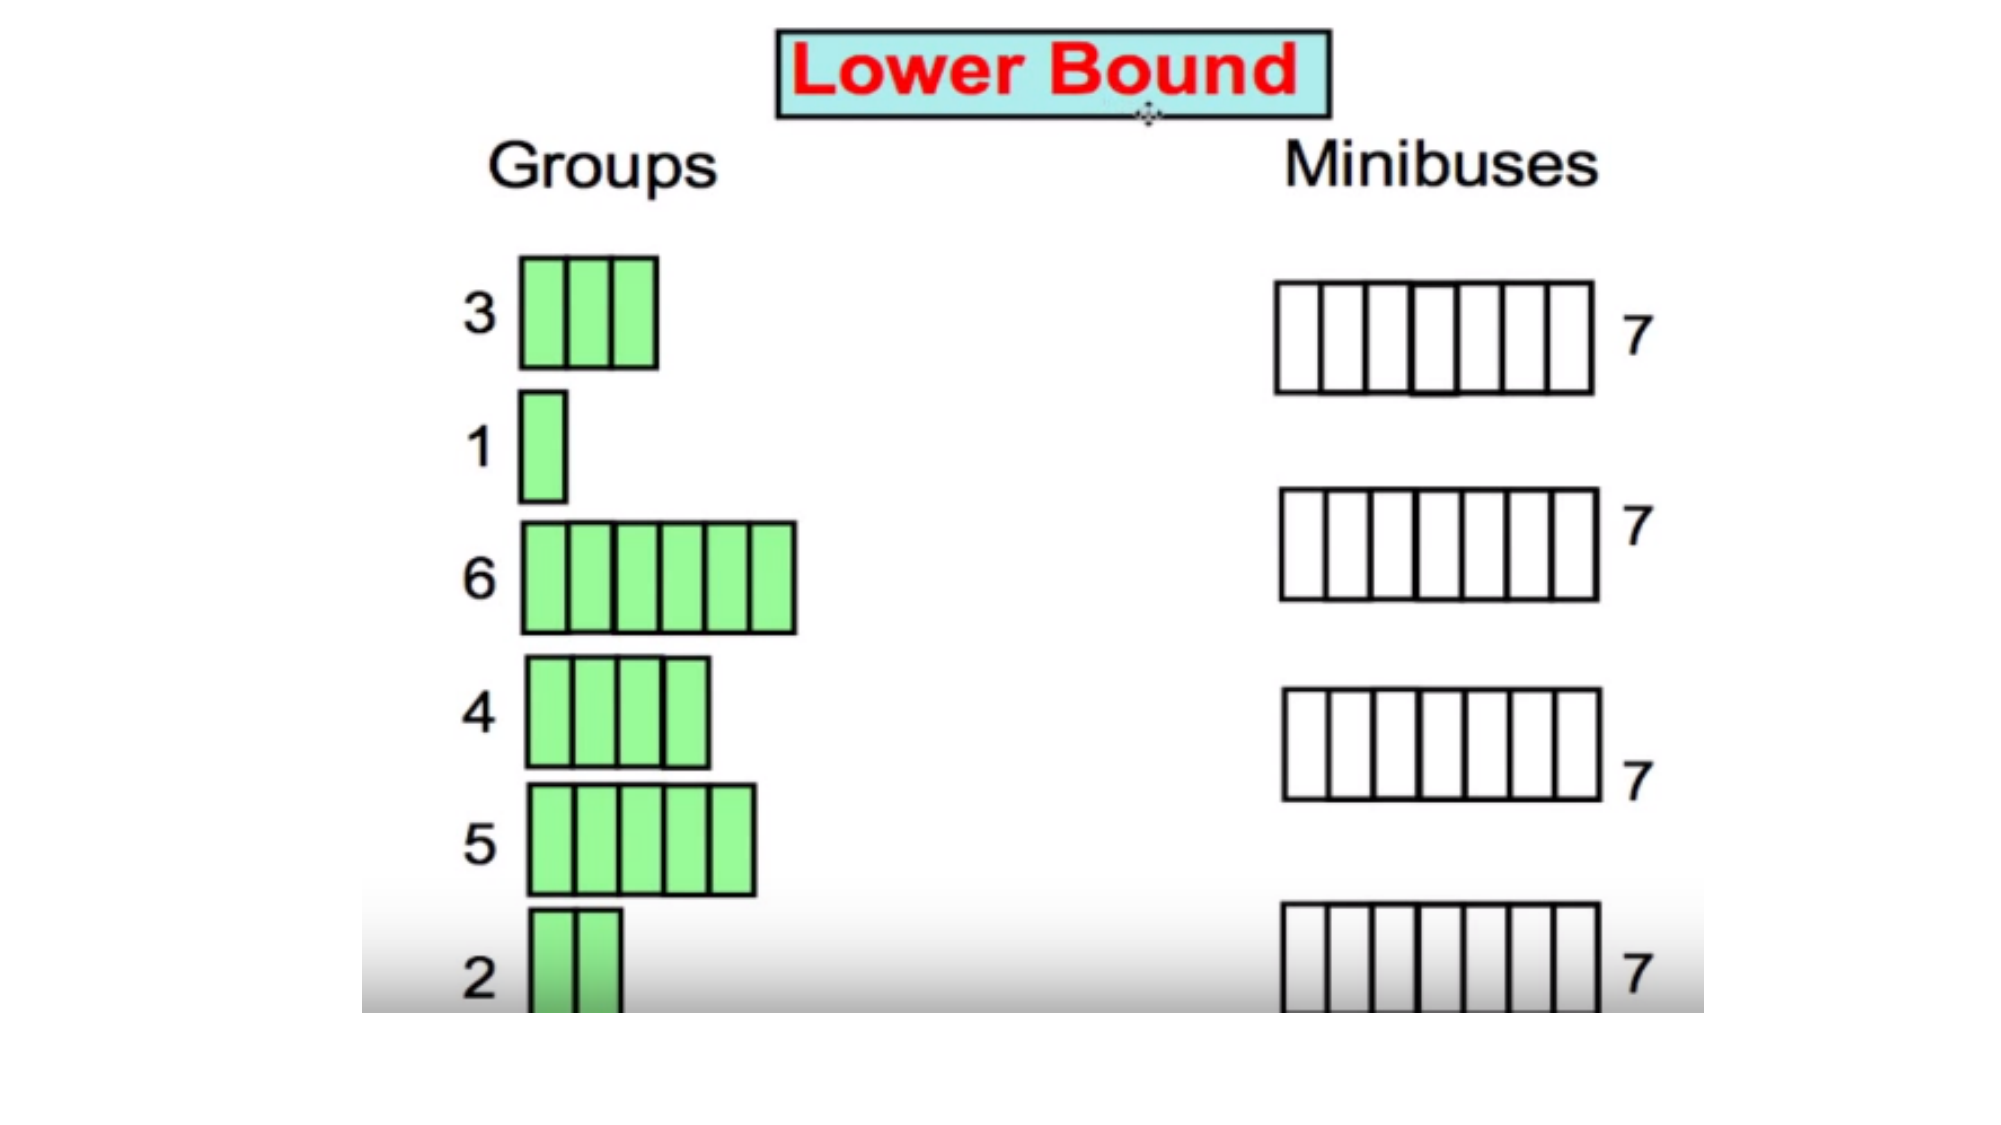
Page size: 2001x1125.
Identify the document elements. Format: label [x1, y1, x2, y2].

list [362, 24, 1704, 1013]
